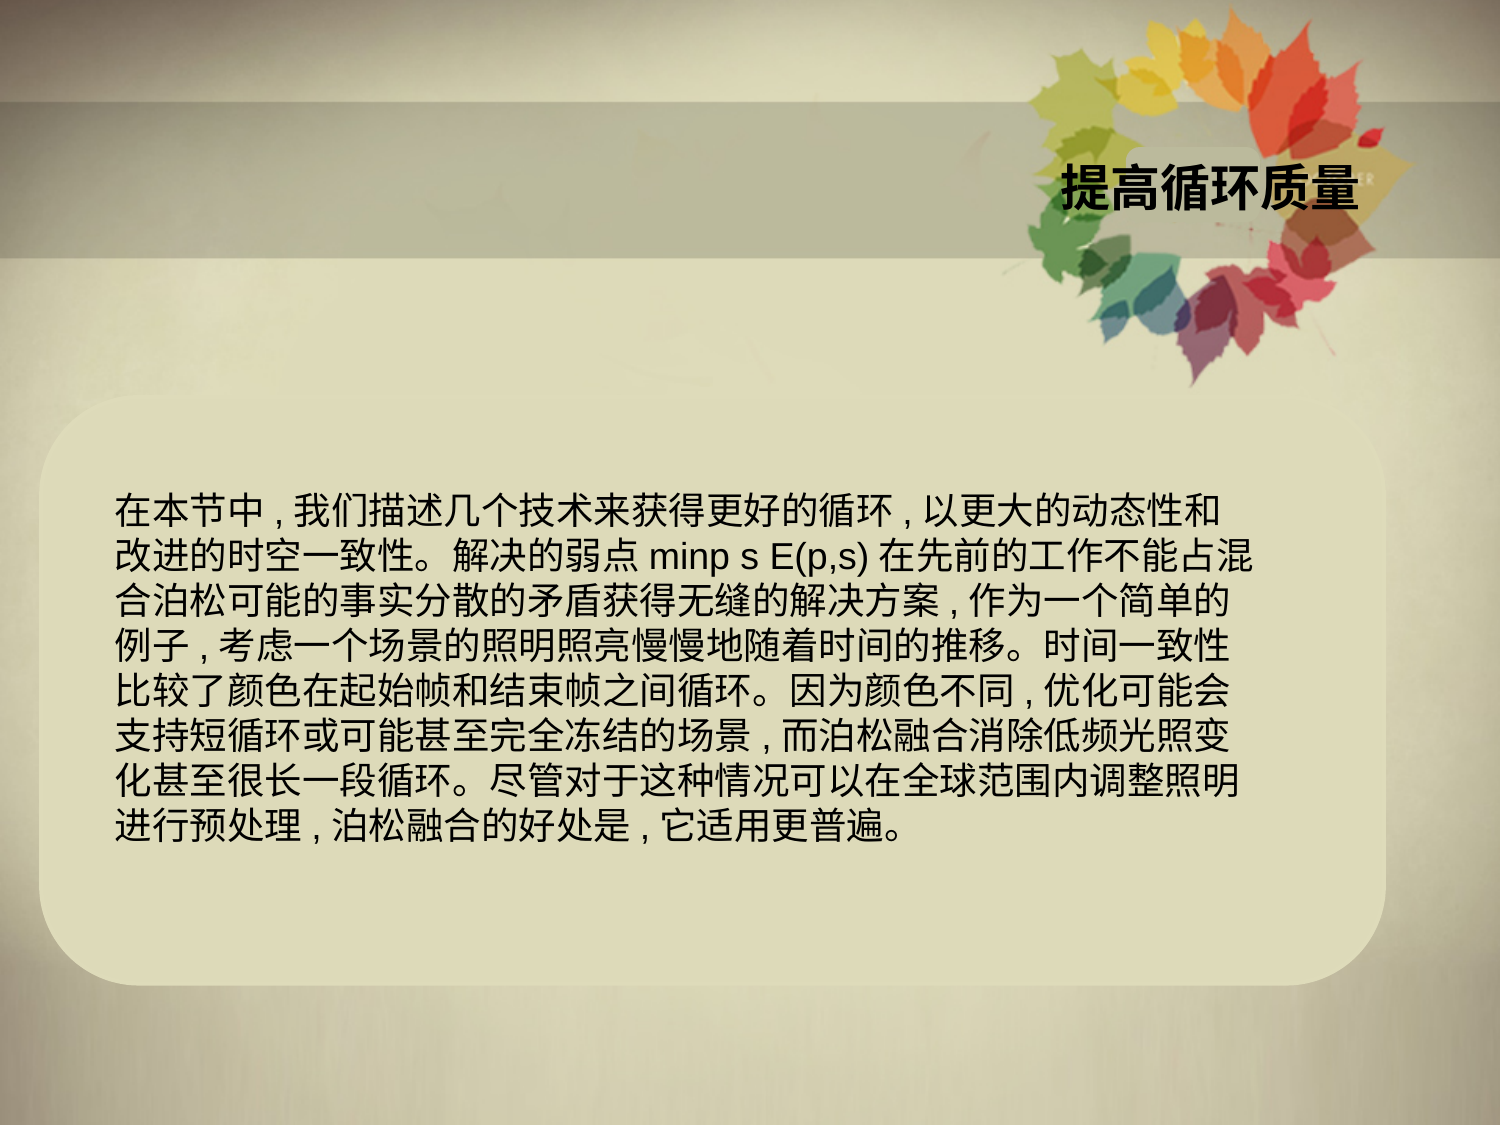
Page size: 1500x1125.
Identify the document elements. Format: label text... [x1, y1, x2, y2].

text_box 提高循环质量 [1045, 149, 1376, 224]
text_box [39, 395, 1386, 986]
picture [0, 0, 1500, 1125]
text_box 在本节中,我们描述几个技术来获得更好的循环,以更大的动态性和改进的时空一致性。解决的弱点minp s E(p,s)在先前的工作不能占混合泊松可能的事实分散的矛盾获得无缝的解决方案,作为一个简单的例子,考虑一个场景的照明照亮慢慢地随着时间的推移。时间一致性比较了颜色在起始帧和结束帧之间循环。因为颜色不同,优化可能会支持短循环或可能甚至完全冻结的场景,而泊松融合消除低频光照变化甚至很长一段循环。尽管对于这种情况可以在全球范围内调整照明进行预处理,泊松融合的好处是,它适用更普遍。 [100, 479, 1272, 855]
